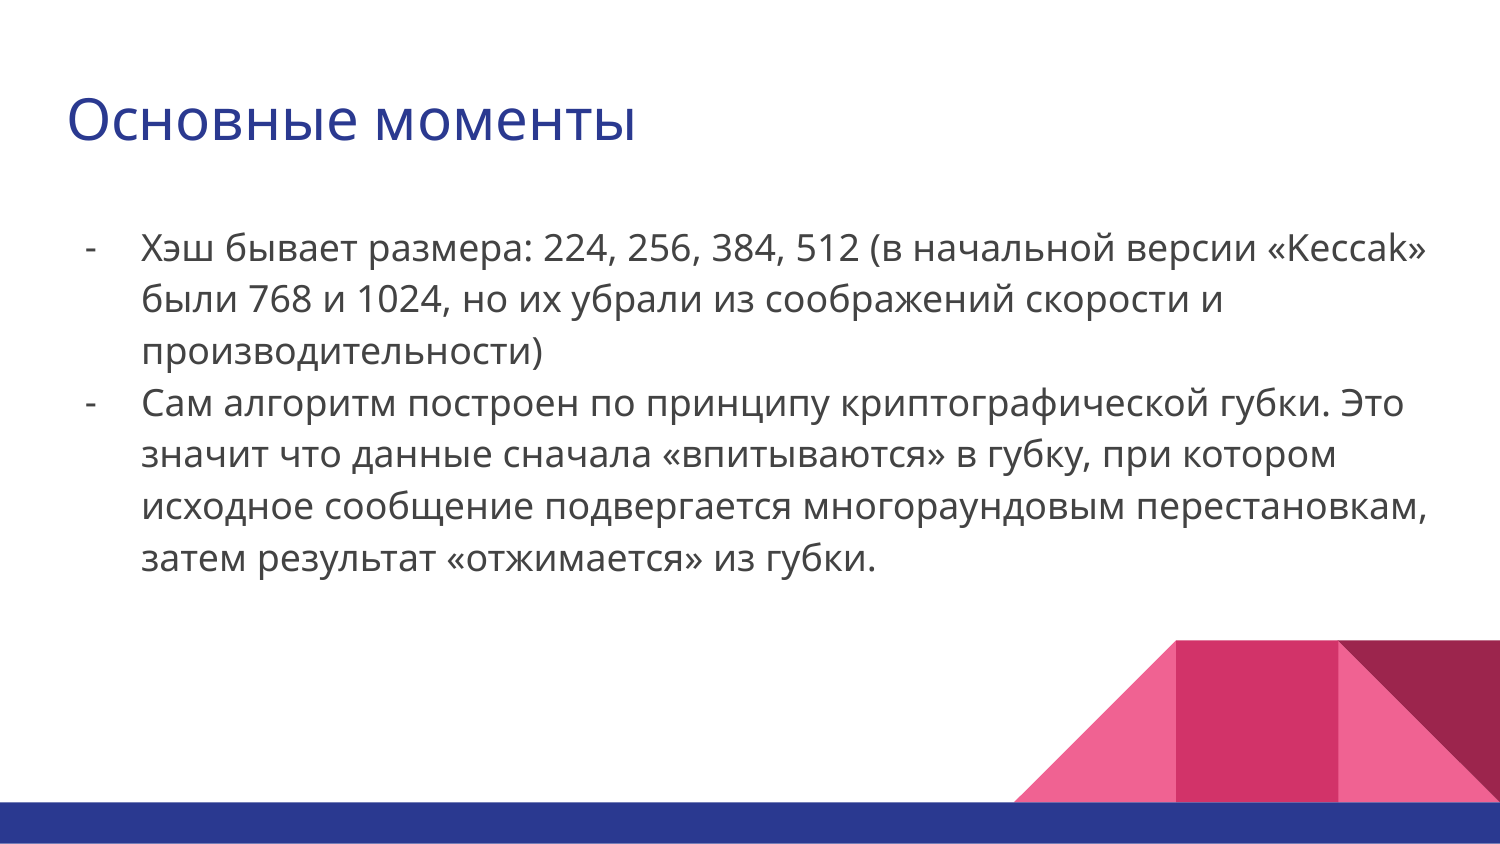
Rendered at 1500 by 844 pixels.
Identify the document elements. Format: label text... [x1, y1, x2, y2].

title Основные моменты [51, 67, 1449, 167]
list Хэш бывает размера: 224, 256, 384, 512 (в начальной версии «Keccak» были 768 и 1024, но их убрали из соображений скорости и производительности) Сам алгоритм построен по принципу криптографической губки. Это значит что данные сначала «впитываются» в губку, при котором исходное сообщение подвергается многораундовым перестановкам, затем результат «отжимается» из губки. [51, 201, 1449, 750]
